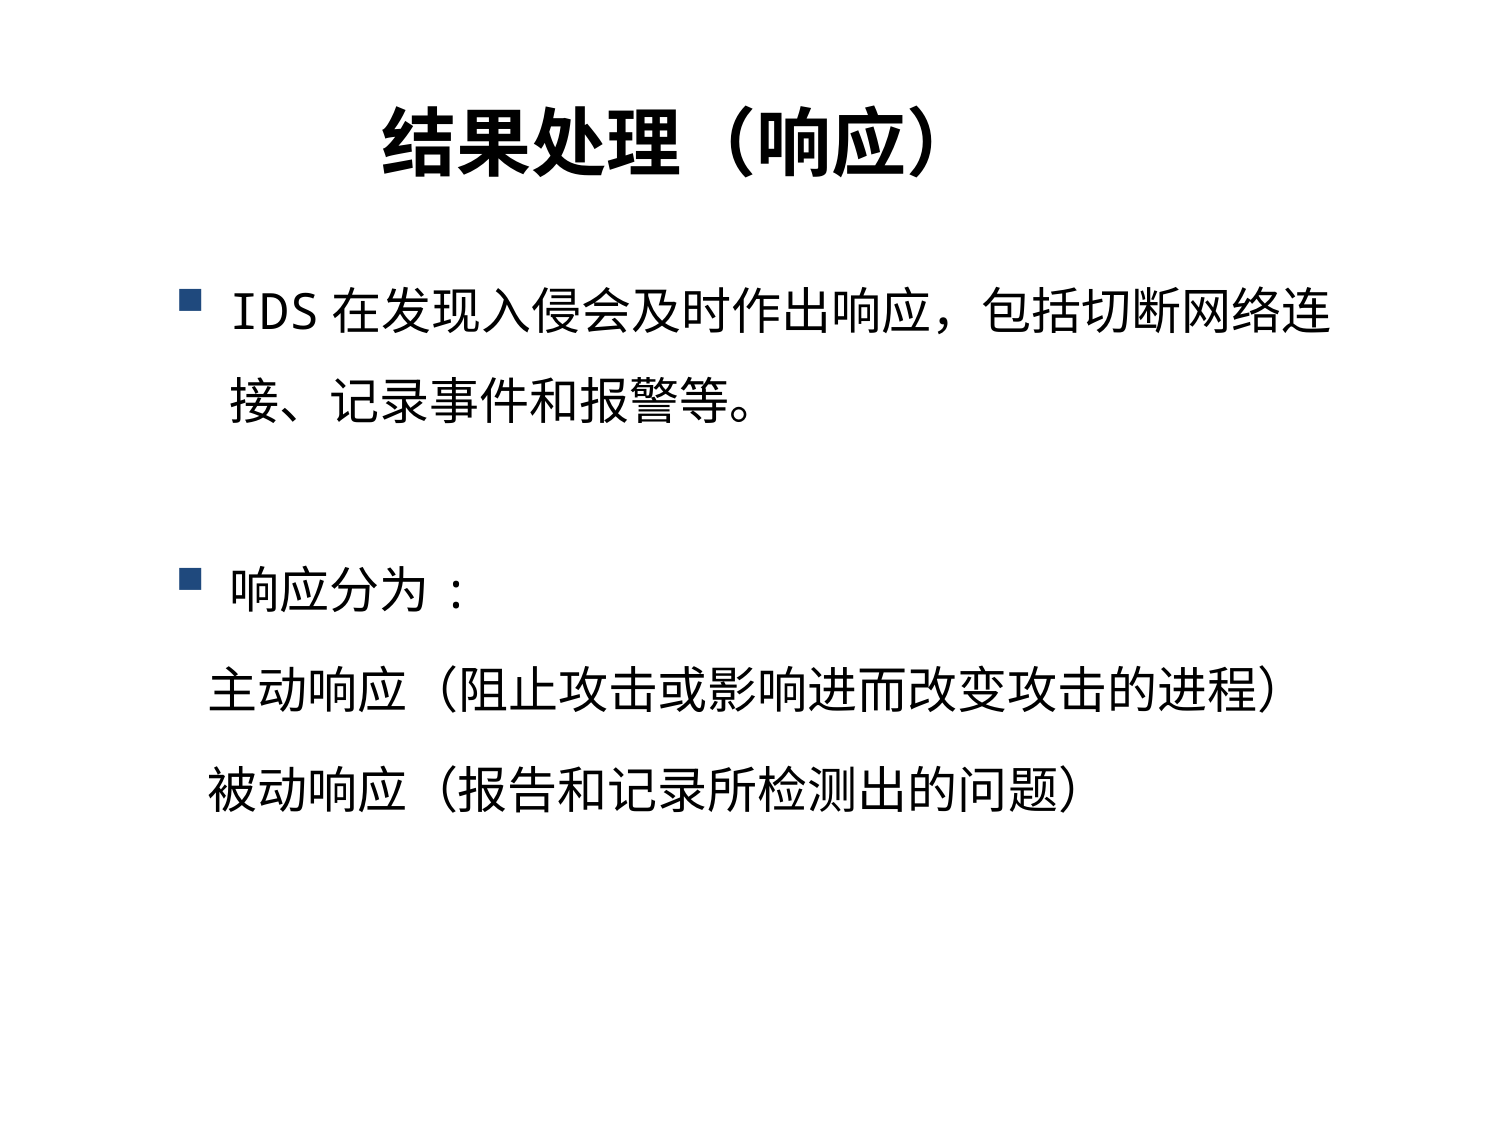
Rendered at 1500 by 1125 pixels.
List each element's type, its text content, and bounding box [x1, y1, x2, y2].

list IDS在发现入侵会及时作出响应，包括切断网络连接、记录事件和报警等。 响应分为: 主动响应（阻止攻击或影响进而改变攻击的进程） 被动响应（报告和记录所检测出的问题） [158, 241, 1384, 872]
title 结果处理（响应） [366, 83, 1205, 197]
